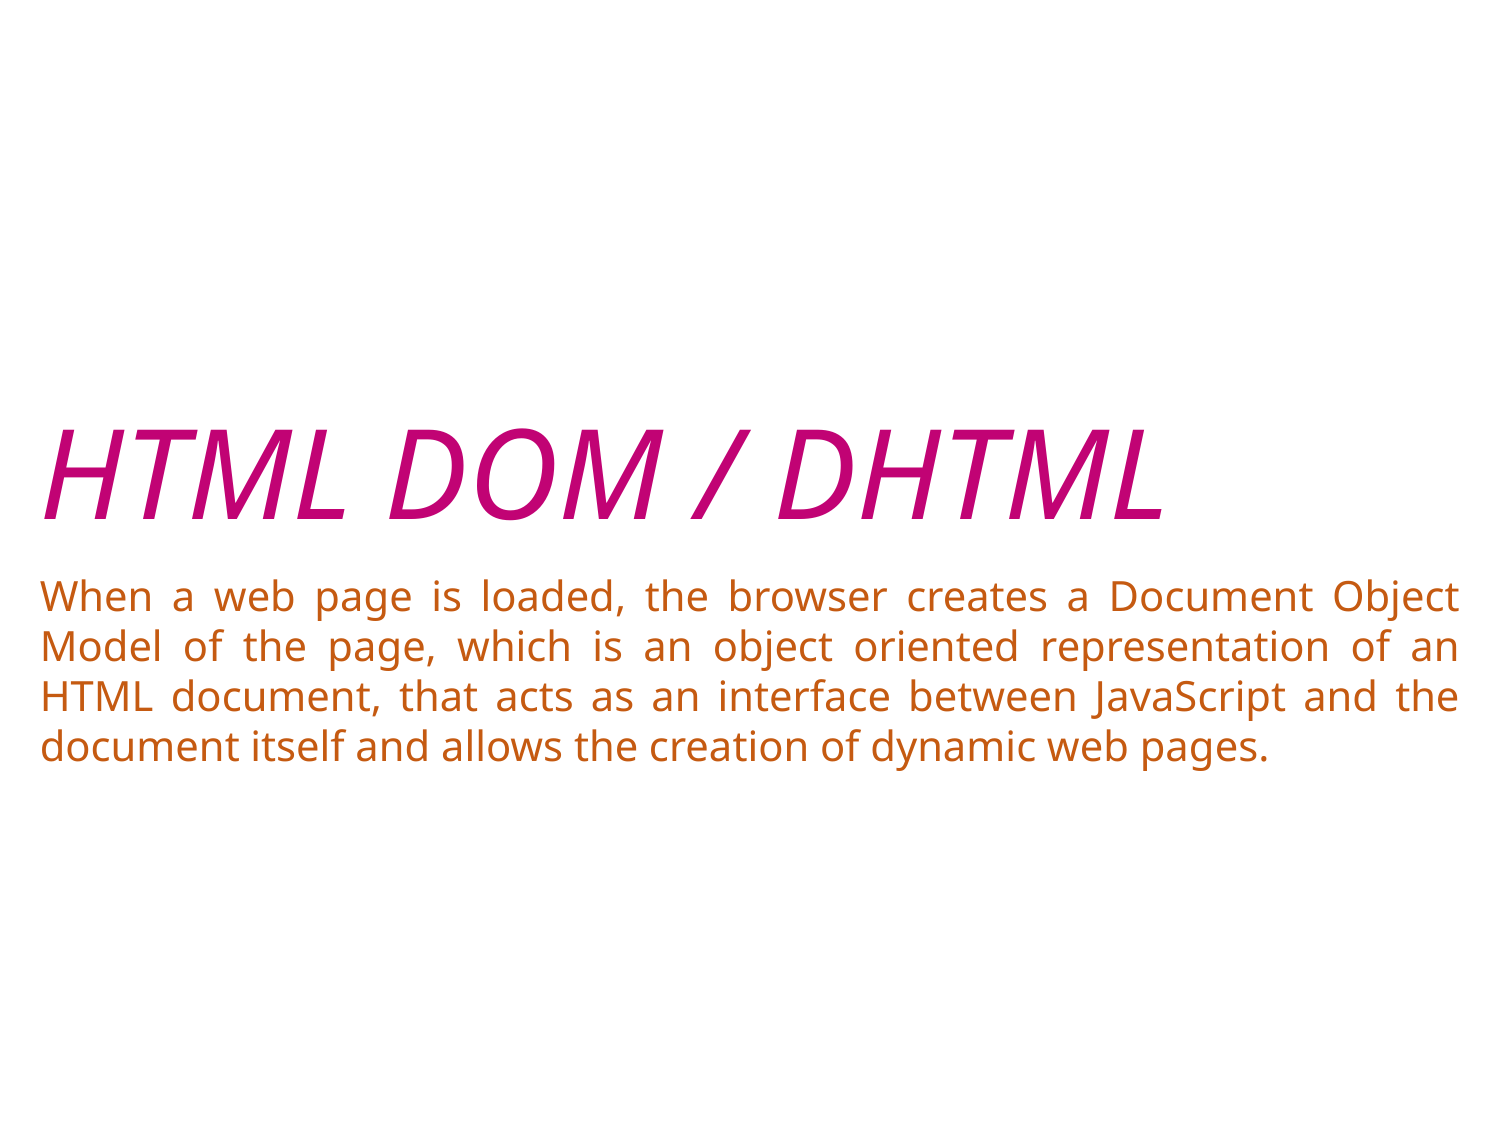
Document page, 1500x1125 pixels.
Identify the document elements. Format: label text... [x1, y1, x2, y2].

text_box HTML DOM / DHTML [24, 387, 1475, 553]
text_box When a web page is loaded, the browser creates a Document Object Model of the page, which is an object oriented representation of an HTML document, that acts as an interface between JavaScript and the document itself and allows the creation of dynamic web pages. [24, 562, 1475, 778]
